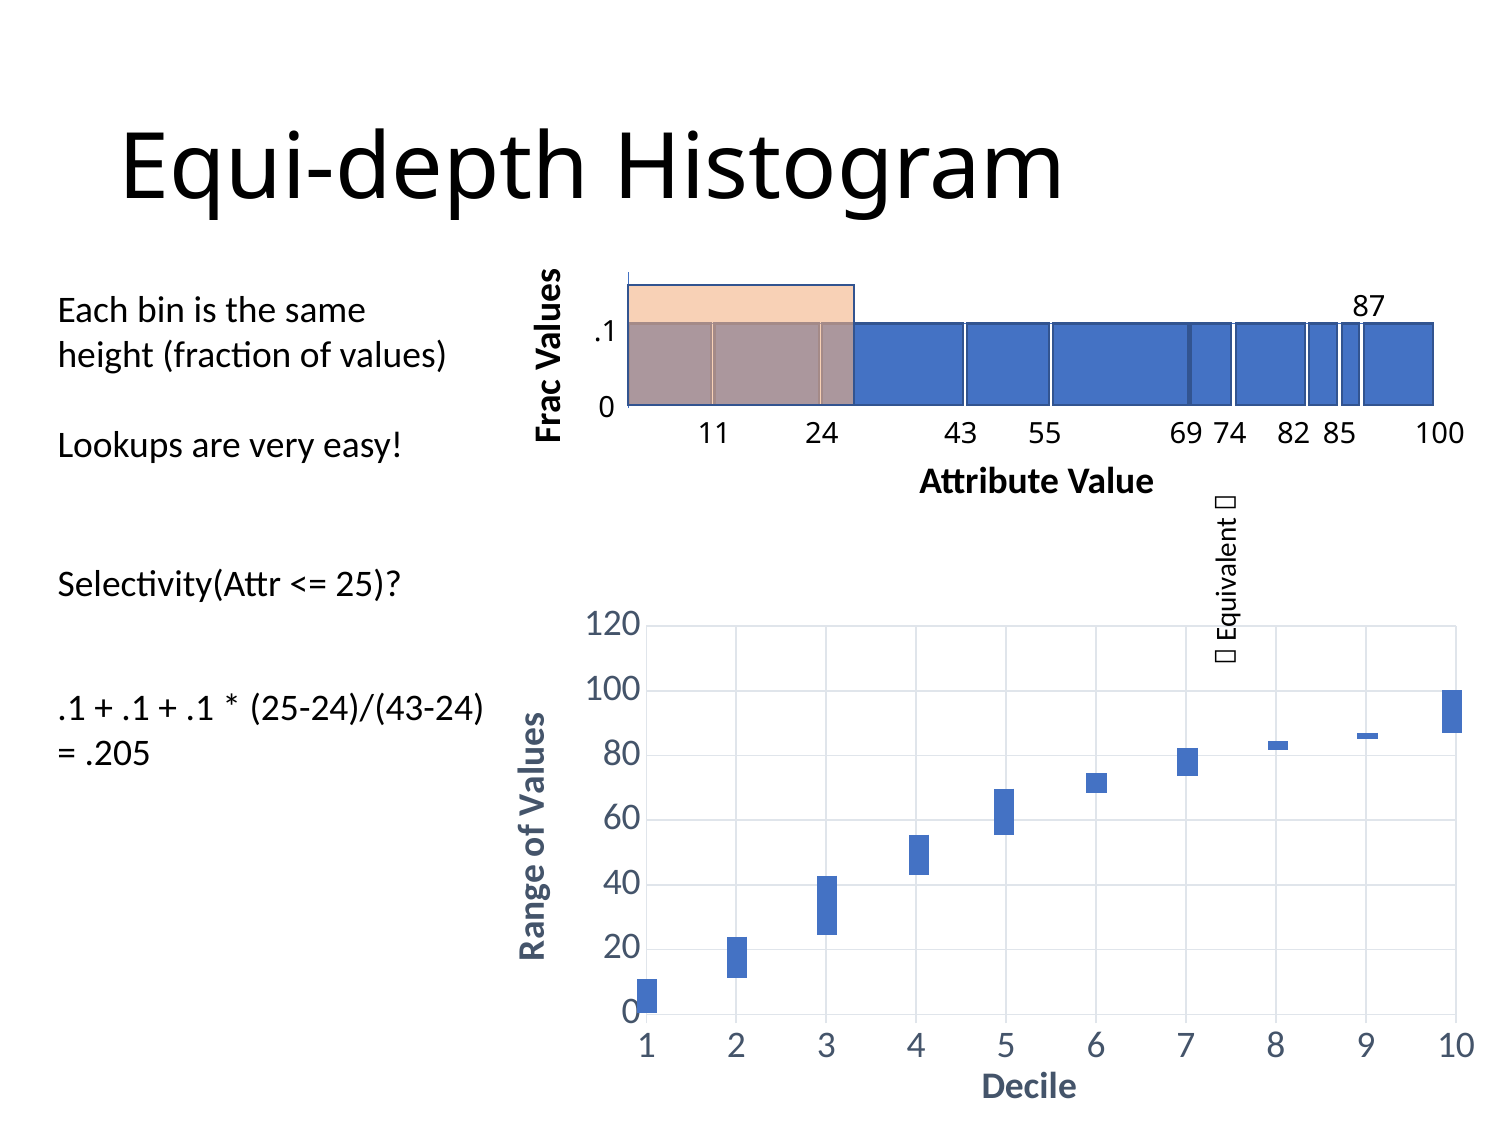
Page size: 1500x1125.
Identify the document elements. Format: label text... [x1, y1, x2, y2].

text_box Selectivity(Attr <= 25)? [42, 551, 504, 702]
title Equi-depth Histogram [103, 59, 1397, 278]
text_box Each bin is the same height (fraction of values) Lookups are very easy! [42, 277, 485, 472]
chart [504, 550, 1481, 1120]
text_box  Equivalent  [1199, 510, 1249, 550]
text_box .1 + .1 + .1 * (25-24)/(43-24) = .205 [42, 675, 503, 780]
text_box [515, 252, 1481, 510]
